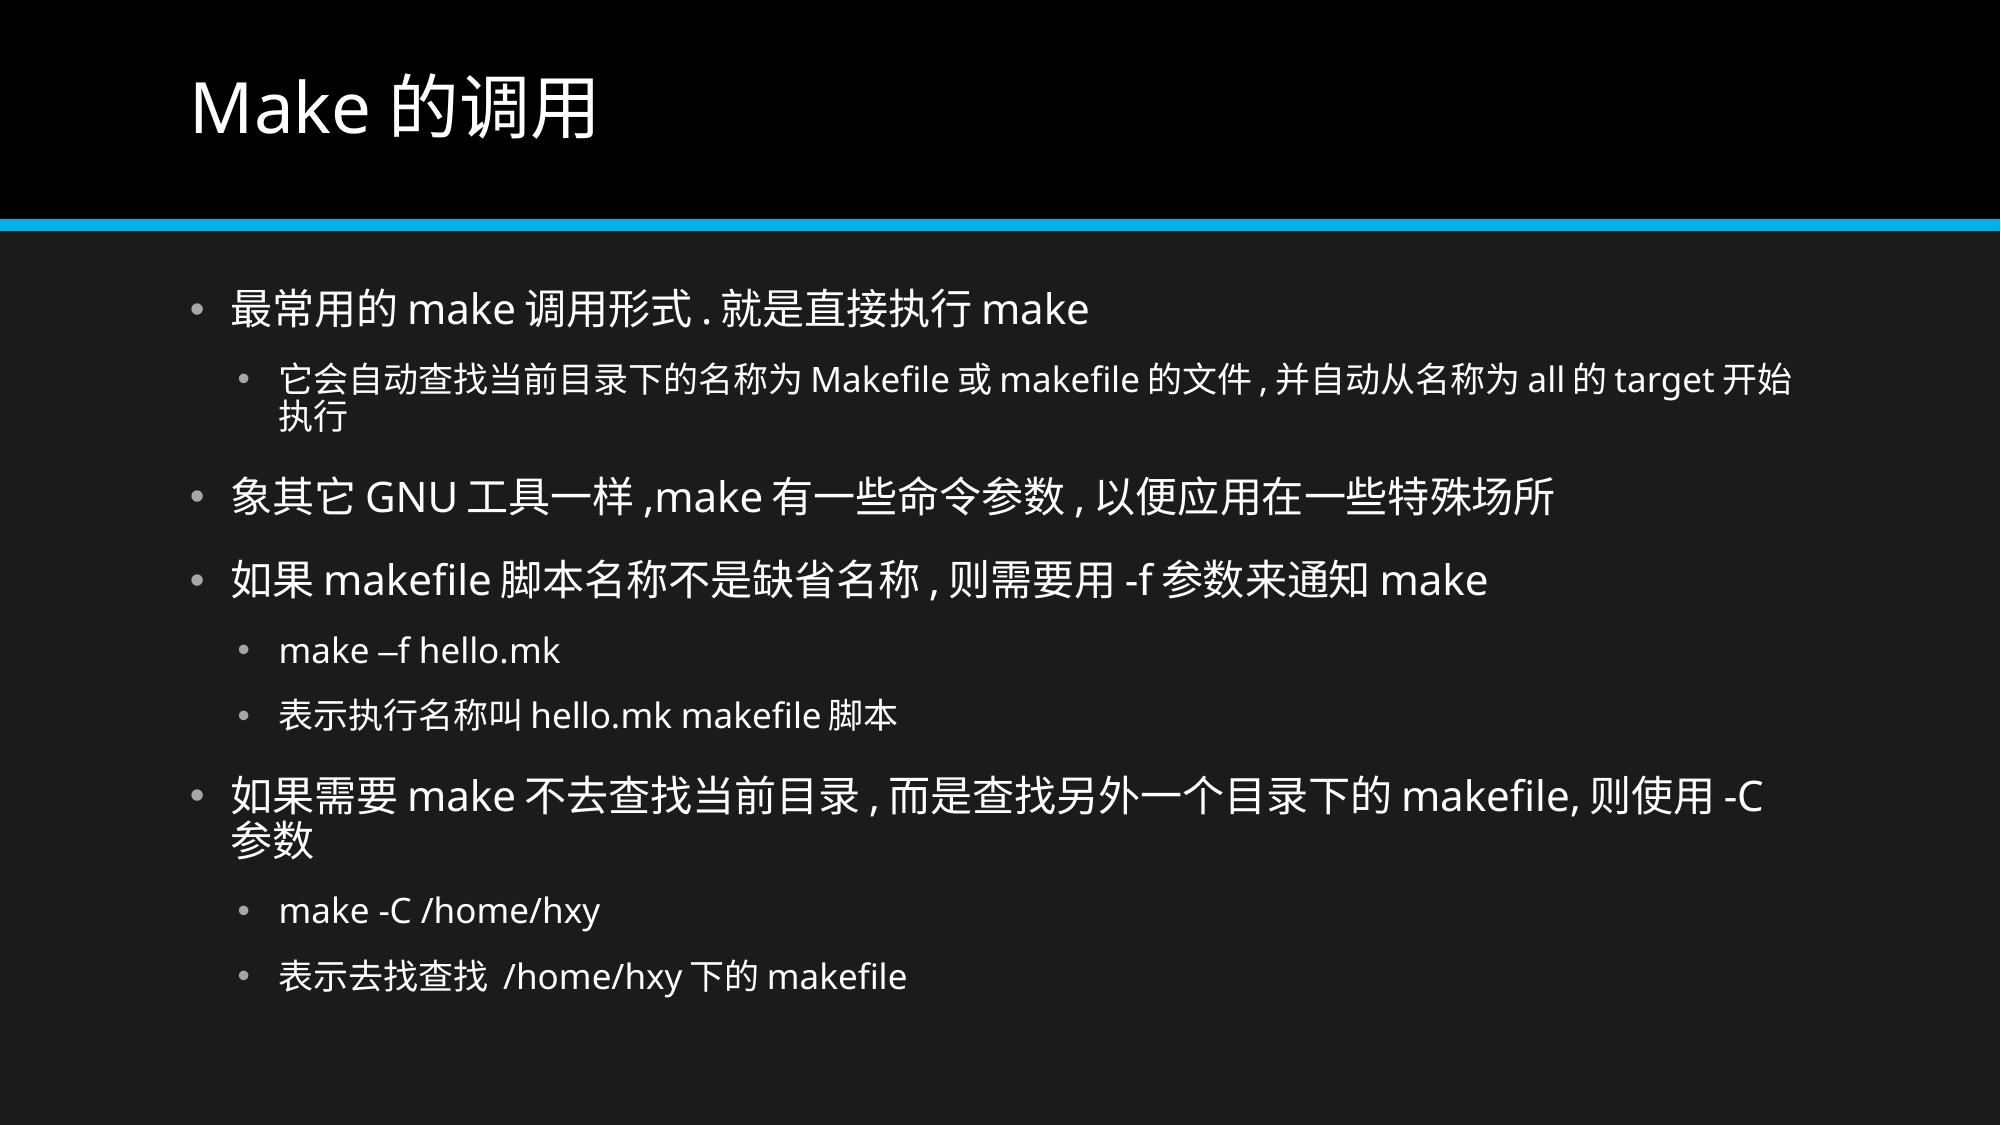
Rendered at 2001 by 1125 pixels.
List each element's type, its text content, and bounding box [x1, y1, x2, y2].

list 最常用的make调用形式.就是直接执行make 它会自动查找当前目录下的名称为Makefile或makefile的文件,并自动从名称为all的target开始执行 象其它GNU工具一样,make有一些命令参数,以便应用在一些特殊场所 如果makefile脚本名称不是缺省名称,则需要用-f参数来通知make make –f hello.mk 表示执行名称叫hello.mk makefile脚本 如果需要make不去查找当前目录,而是查找另外一个目录下的makefile,则使用-C 参数 make -C /home/hxy 表示去找查找 /home/hxy下的makefile [174, 281, 1825, 1013]
title Make的调用 [174, 20, 1825, 201]
